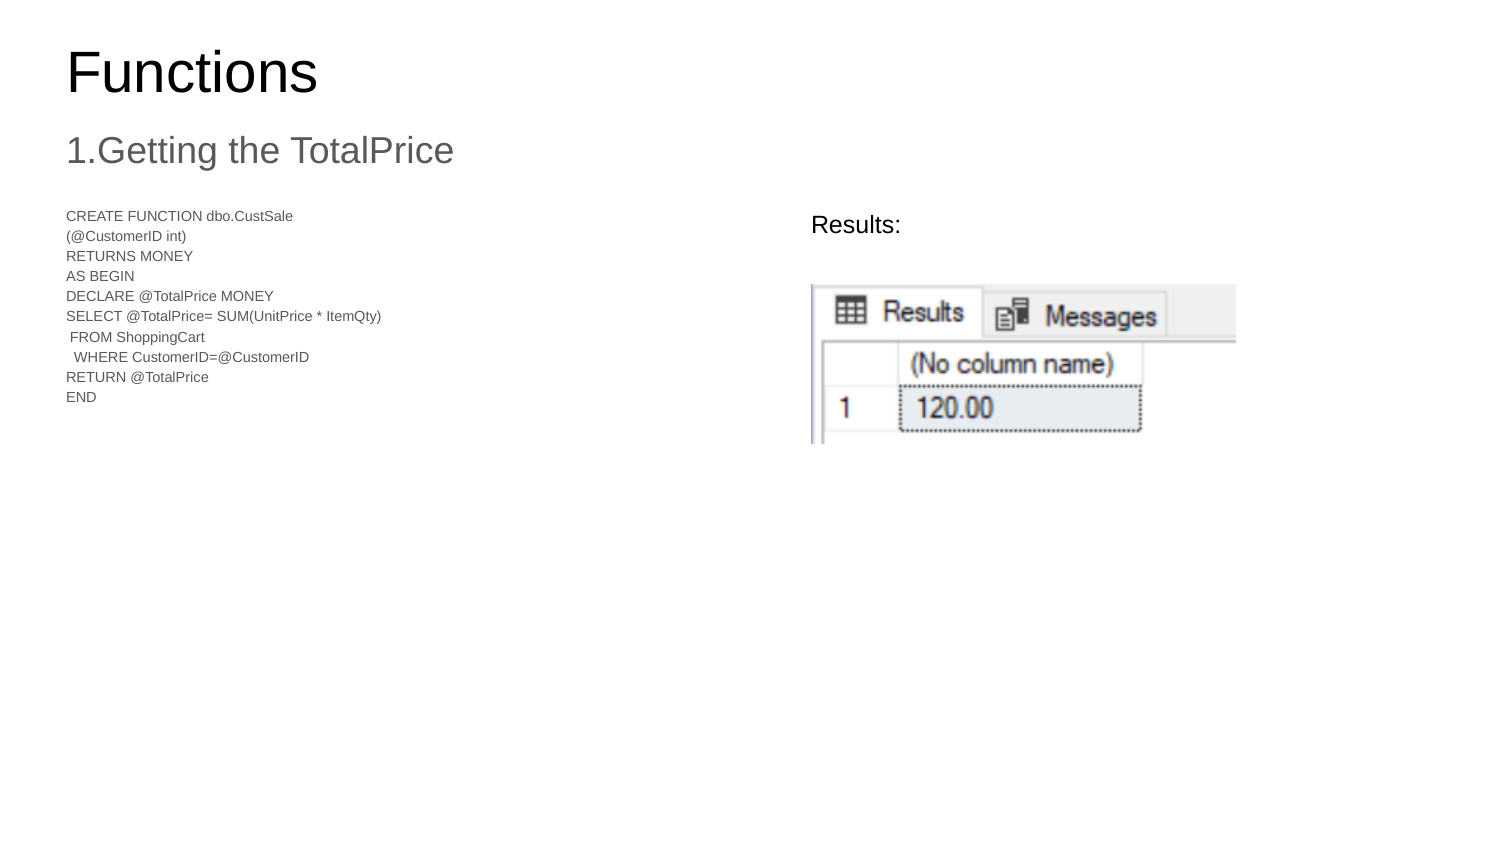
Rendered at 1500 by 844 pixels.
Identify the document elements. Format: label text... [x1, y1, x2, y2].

text_box Results: [796, 193, 991, 248]
list 1.Getting the TotalPrice CREATE FUNCTION dbo.CustSale (@CustomerID int) RETURNS MONEY AS BEGIN DECLARE @TotalPrice MONEY SELECT @TotalPrice= SUM(UnitPrice * ItemQty) FROM ShoppingCart WHERE CustomerID=@CustomerID RETURN @TotalPrice END [51, 104, 1449, 770]
title Functions [51, 19, 1449, 104]
picture [811, 283, 1236, 444]
